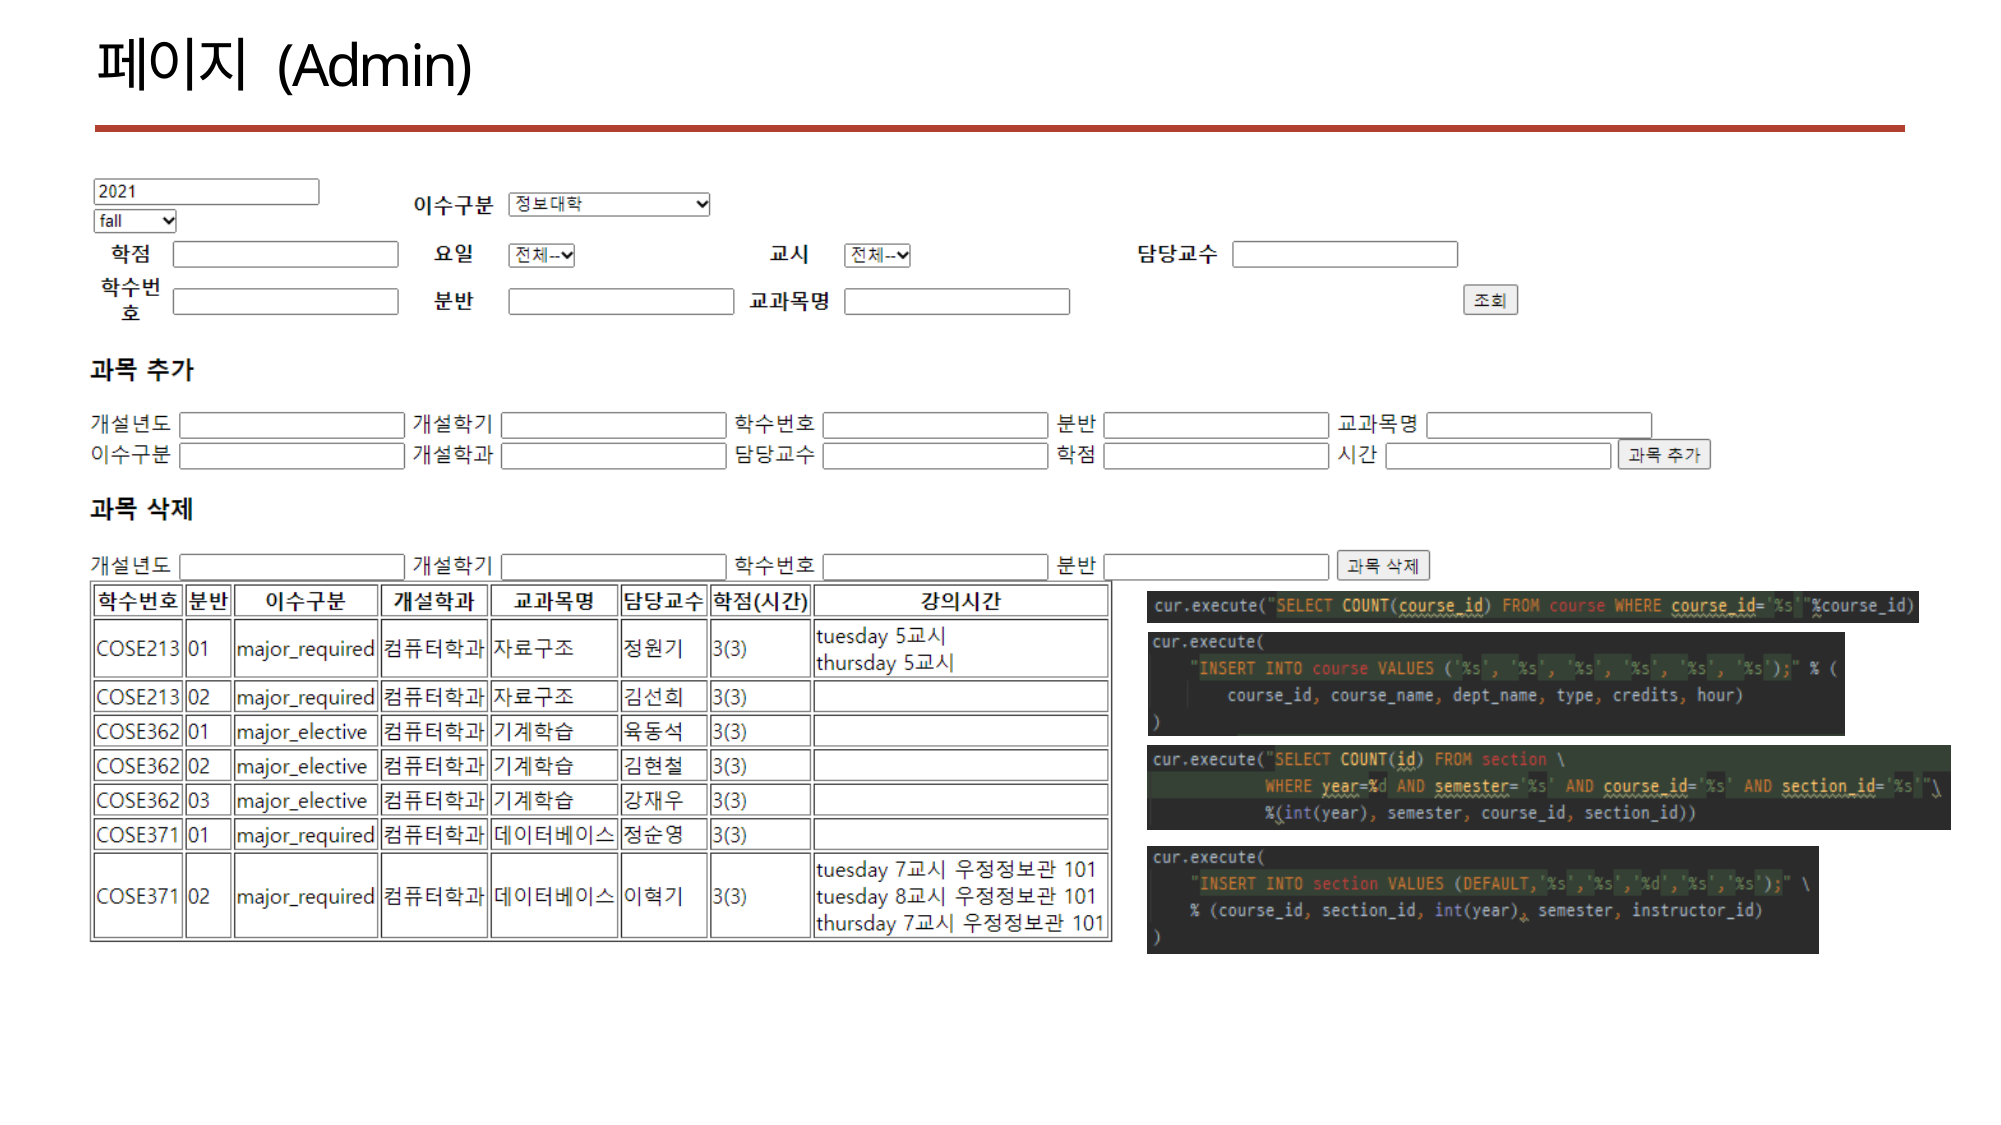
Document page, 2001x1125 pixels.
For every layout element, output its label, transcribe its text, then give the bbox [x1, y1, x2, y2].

picture [81, 167, 1951, 997]
text_box 페이지 (Admin) [81, 20, 1550, 105]
